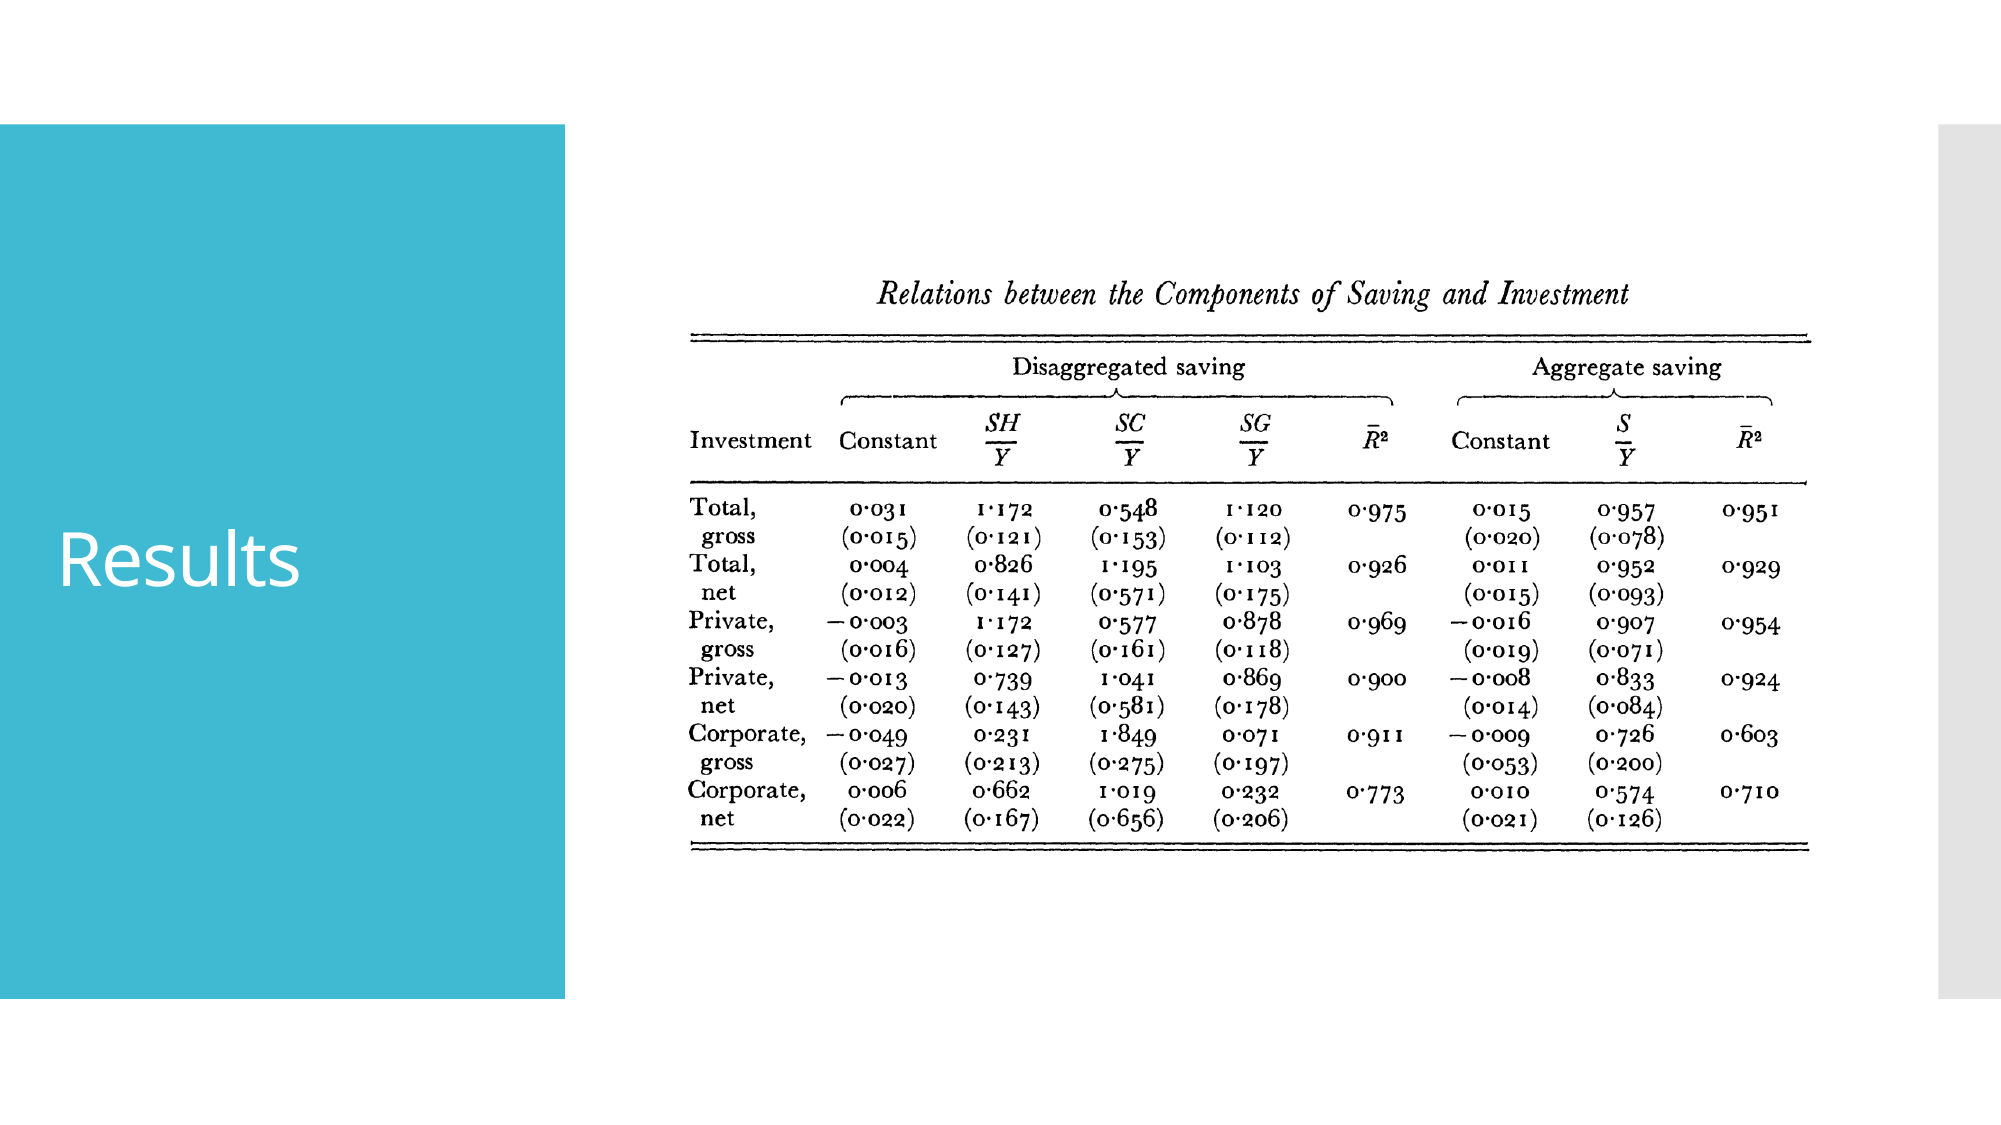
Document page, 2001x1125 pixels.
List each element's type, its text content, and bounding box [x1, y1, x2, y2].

title Results [41, 184, 525, 940]
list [634, 263, 1835, 861]
